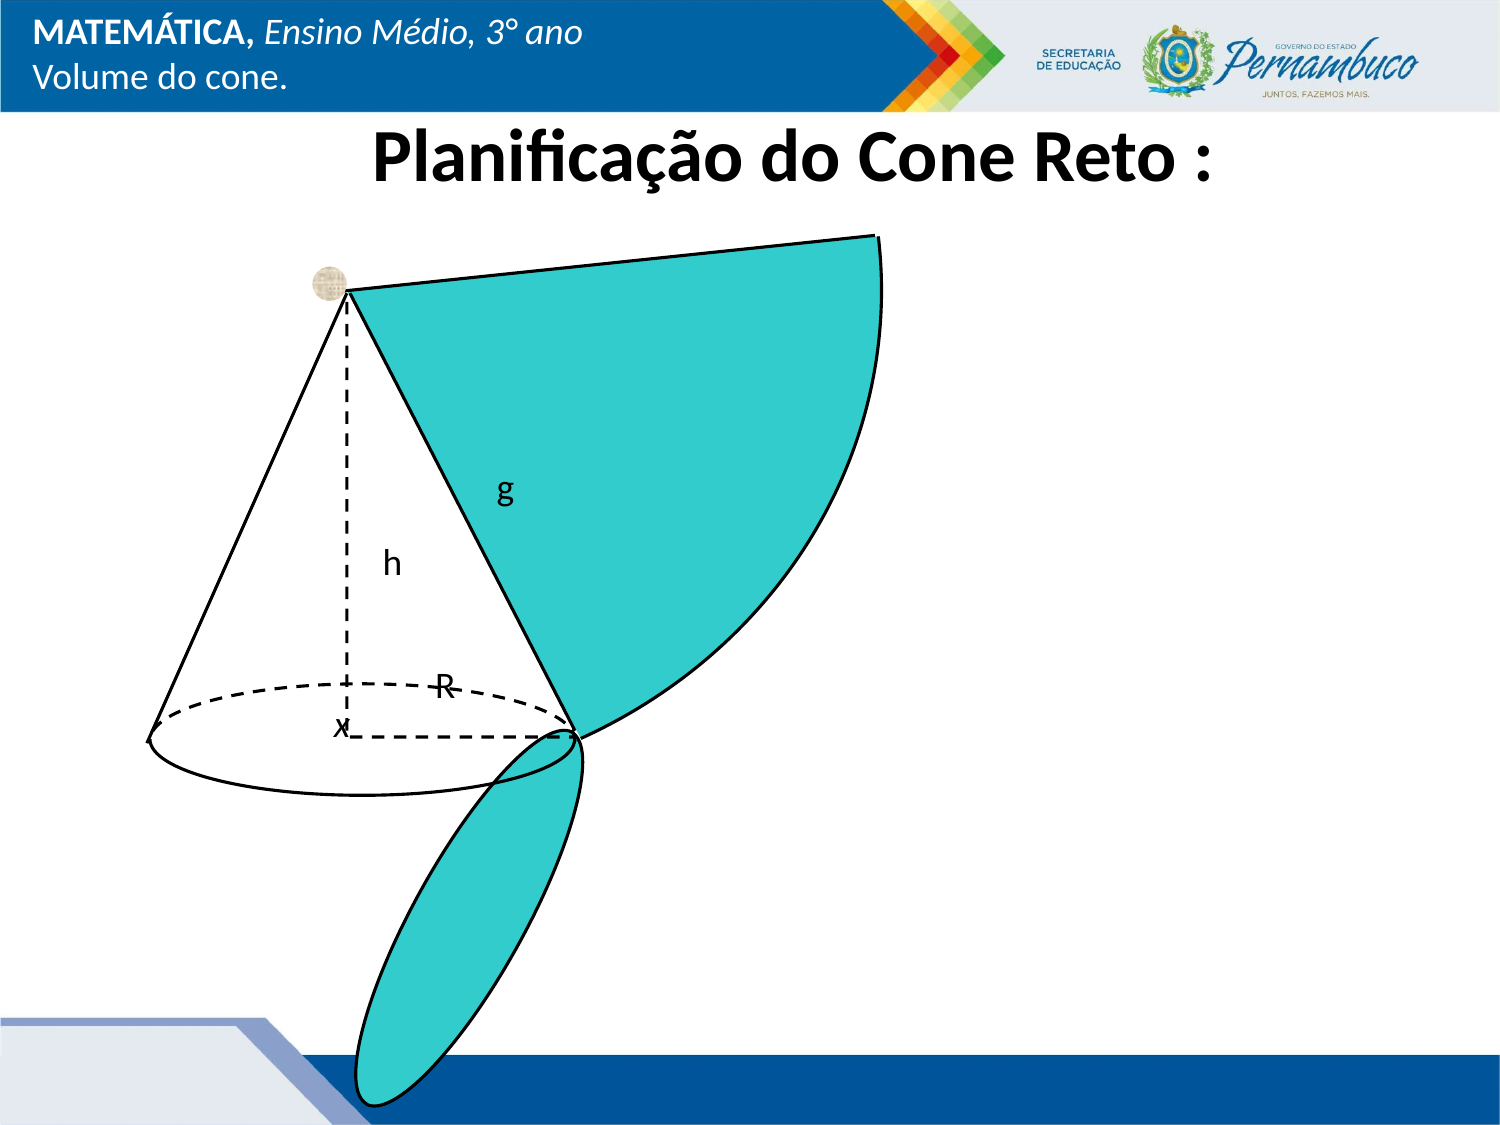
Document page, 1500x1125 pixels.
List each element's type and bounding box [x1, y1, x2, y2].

picture [0, 0, 1500, 1125]
text_box [146, 98, 1351, 1125]
